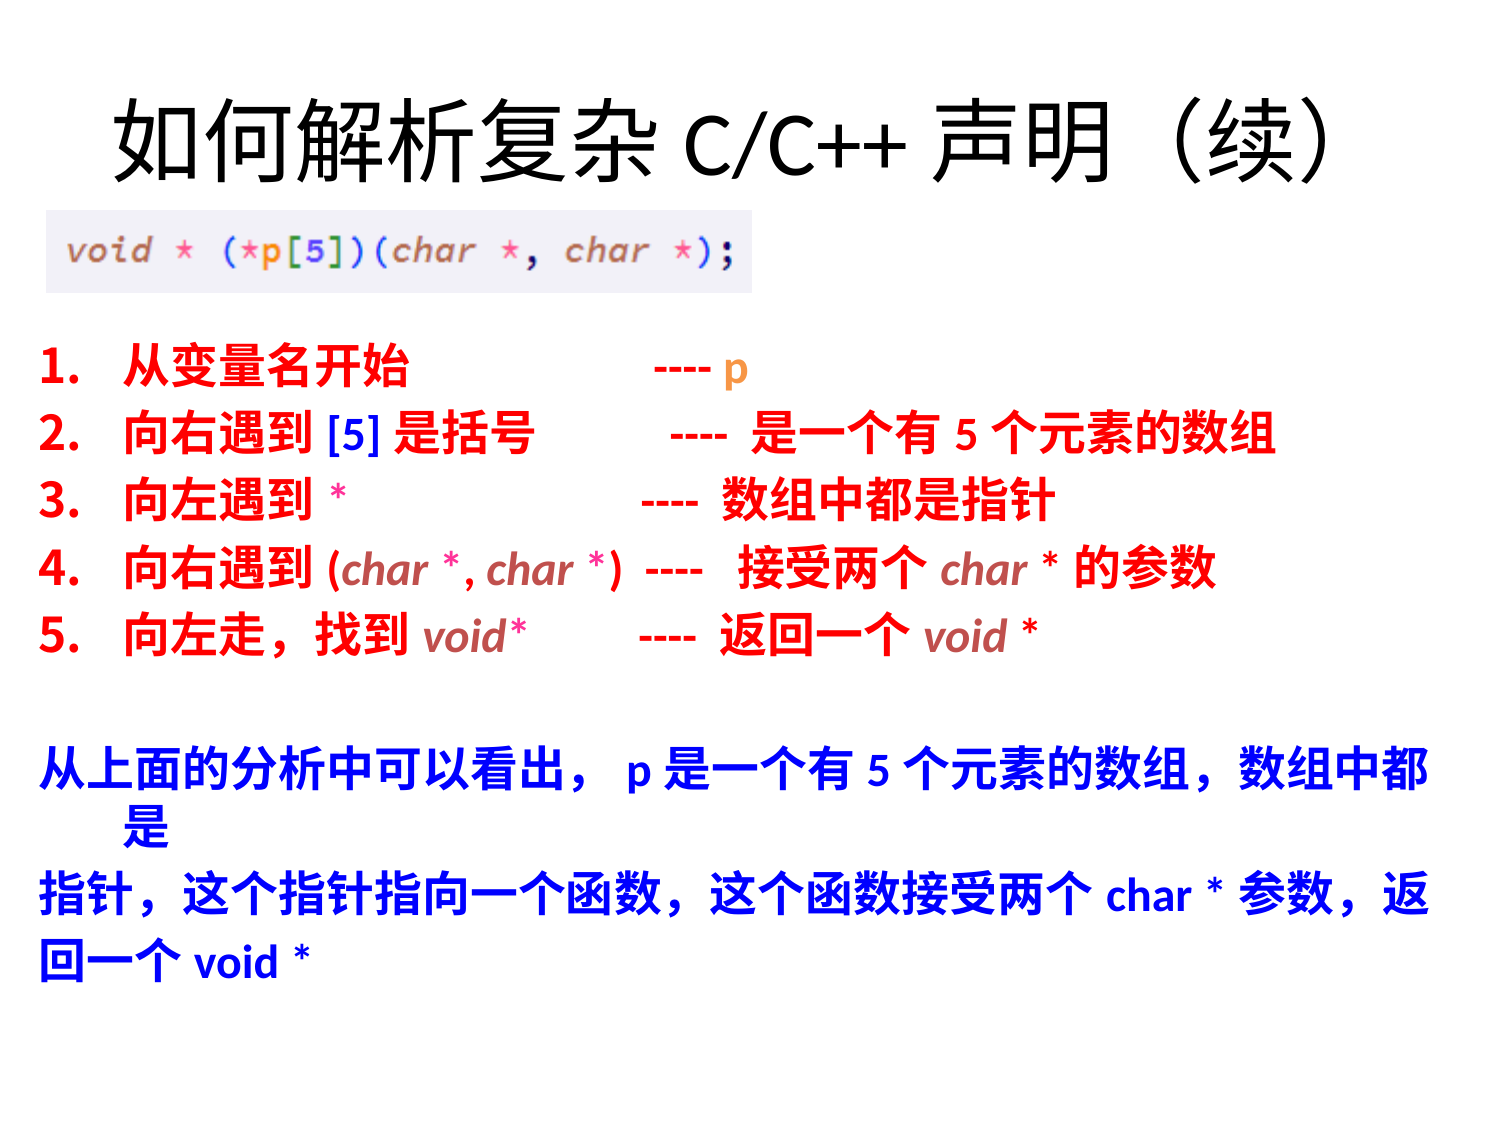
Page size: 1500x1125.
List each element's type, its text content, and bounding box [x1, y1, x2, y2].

picture [46, 210, 752, 294]
title 如何解析复杂C/C++声明（续） [75, 45, 1425, 233]
list 从变量名开始 ---- p 向右遇到[5]是括号 ---- 是一个有5个元素的数组 向左遇到* ---- 数组中都是指针 向右遇到(char *, char *) ---- 接受两个char *的参数 向左走，找到void* ---- 返回一个void * 从上面的分析中可以看出，p是一个有5个元素的数组，数组中都是 指针，这个指针指向一个函数，这个函数接受两个char *参数，返 回一个void * [23, 328, 1465, 1005]
